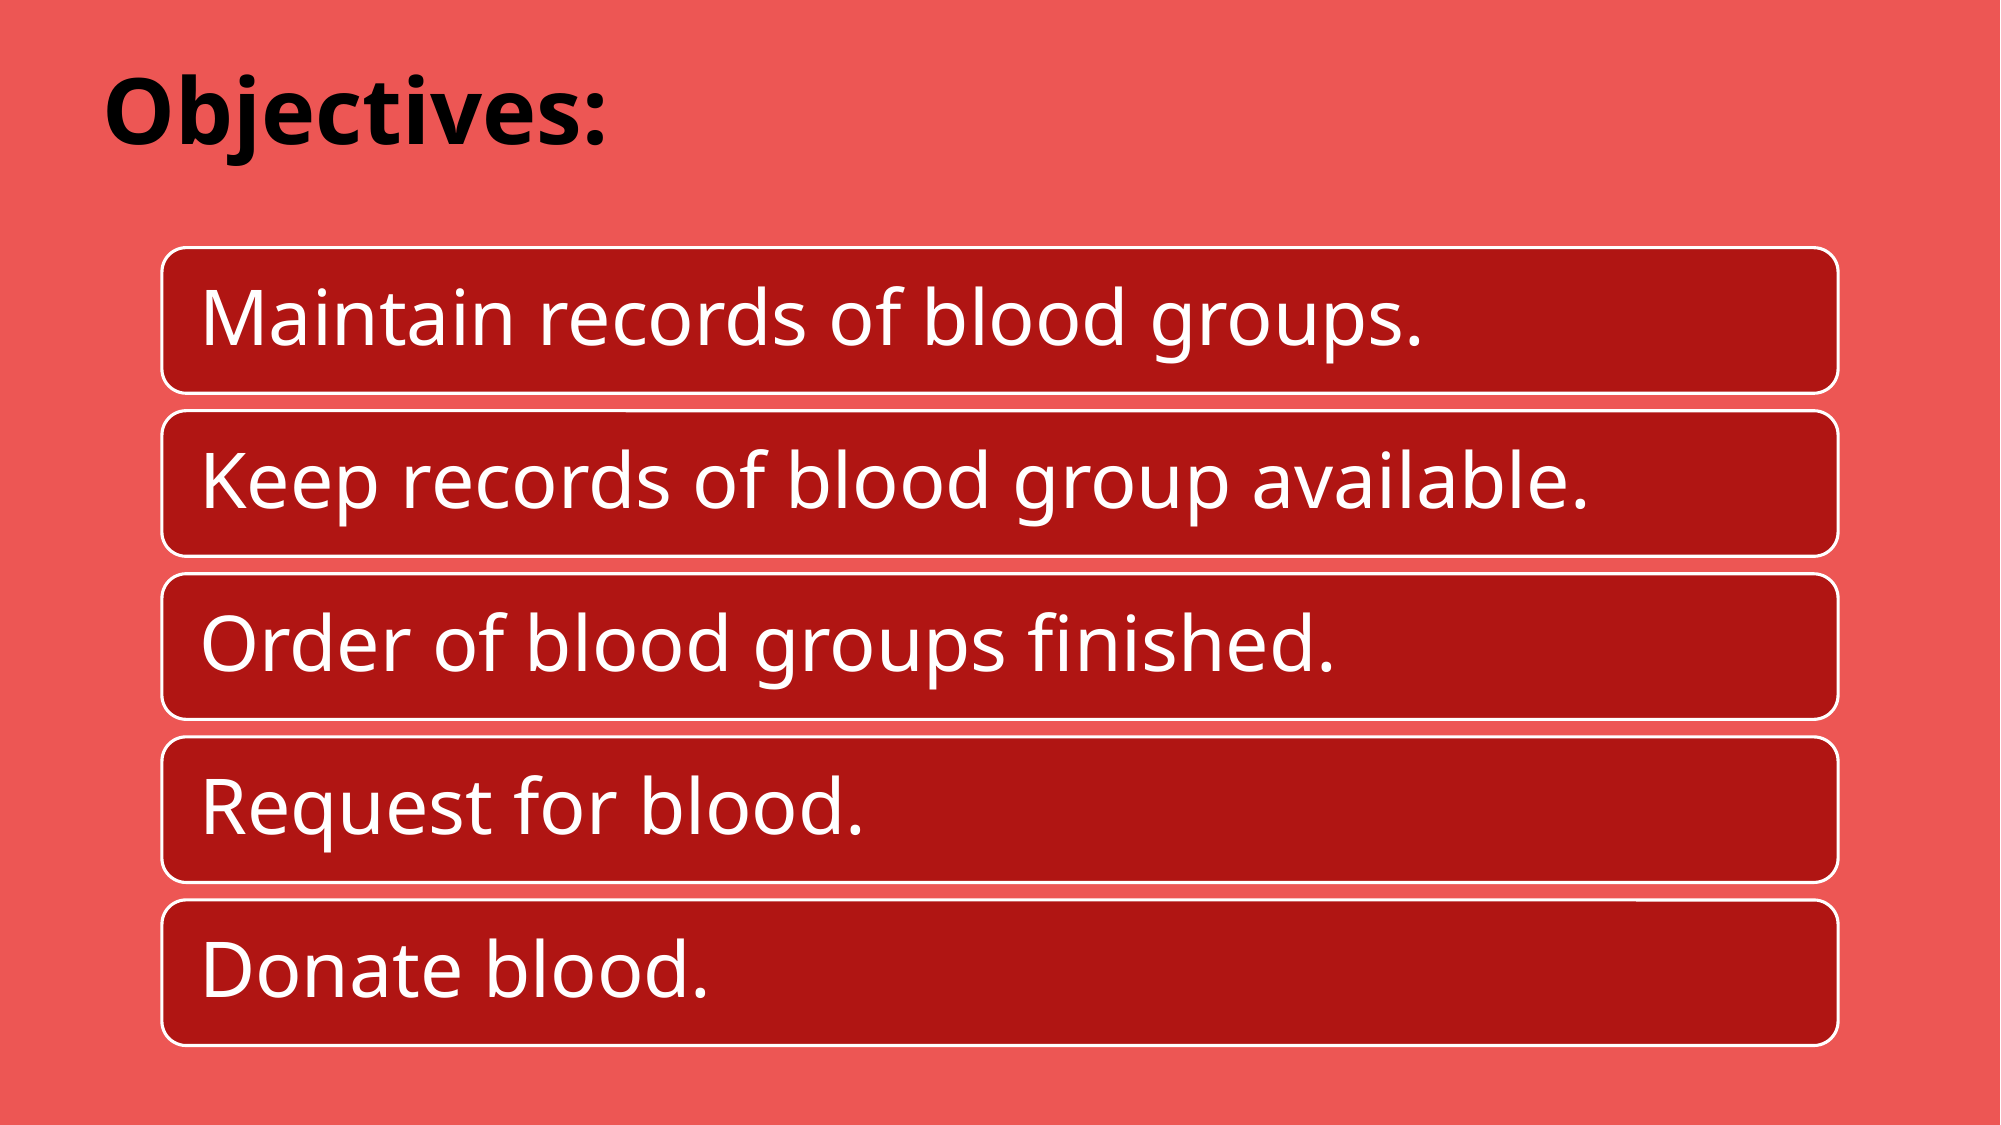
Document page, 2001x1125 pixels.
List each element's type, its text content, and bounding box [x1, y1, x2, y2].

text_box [161, 240, 1839, 1053]
title Objectives: [0, 53, 771, 221]
